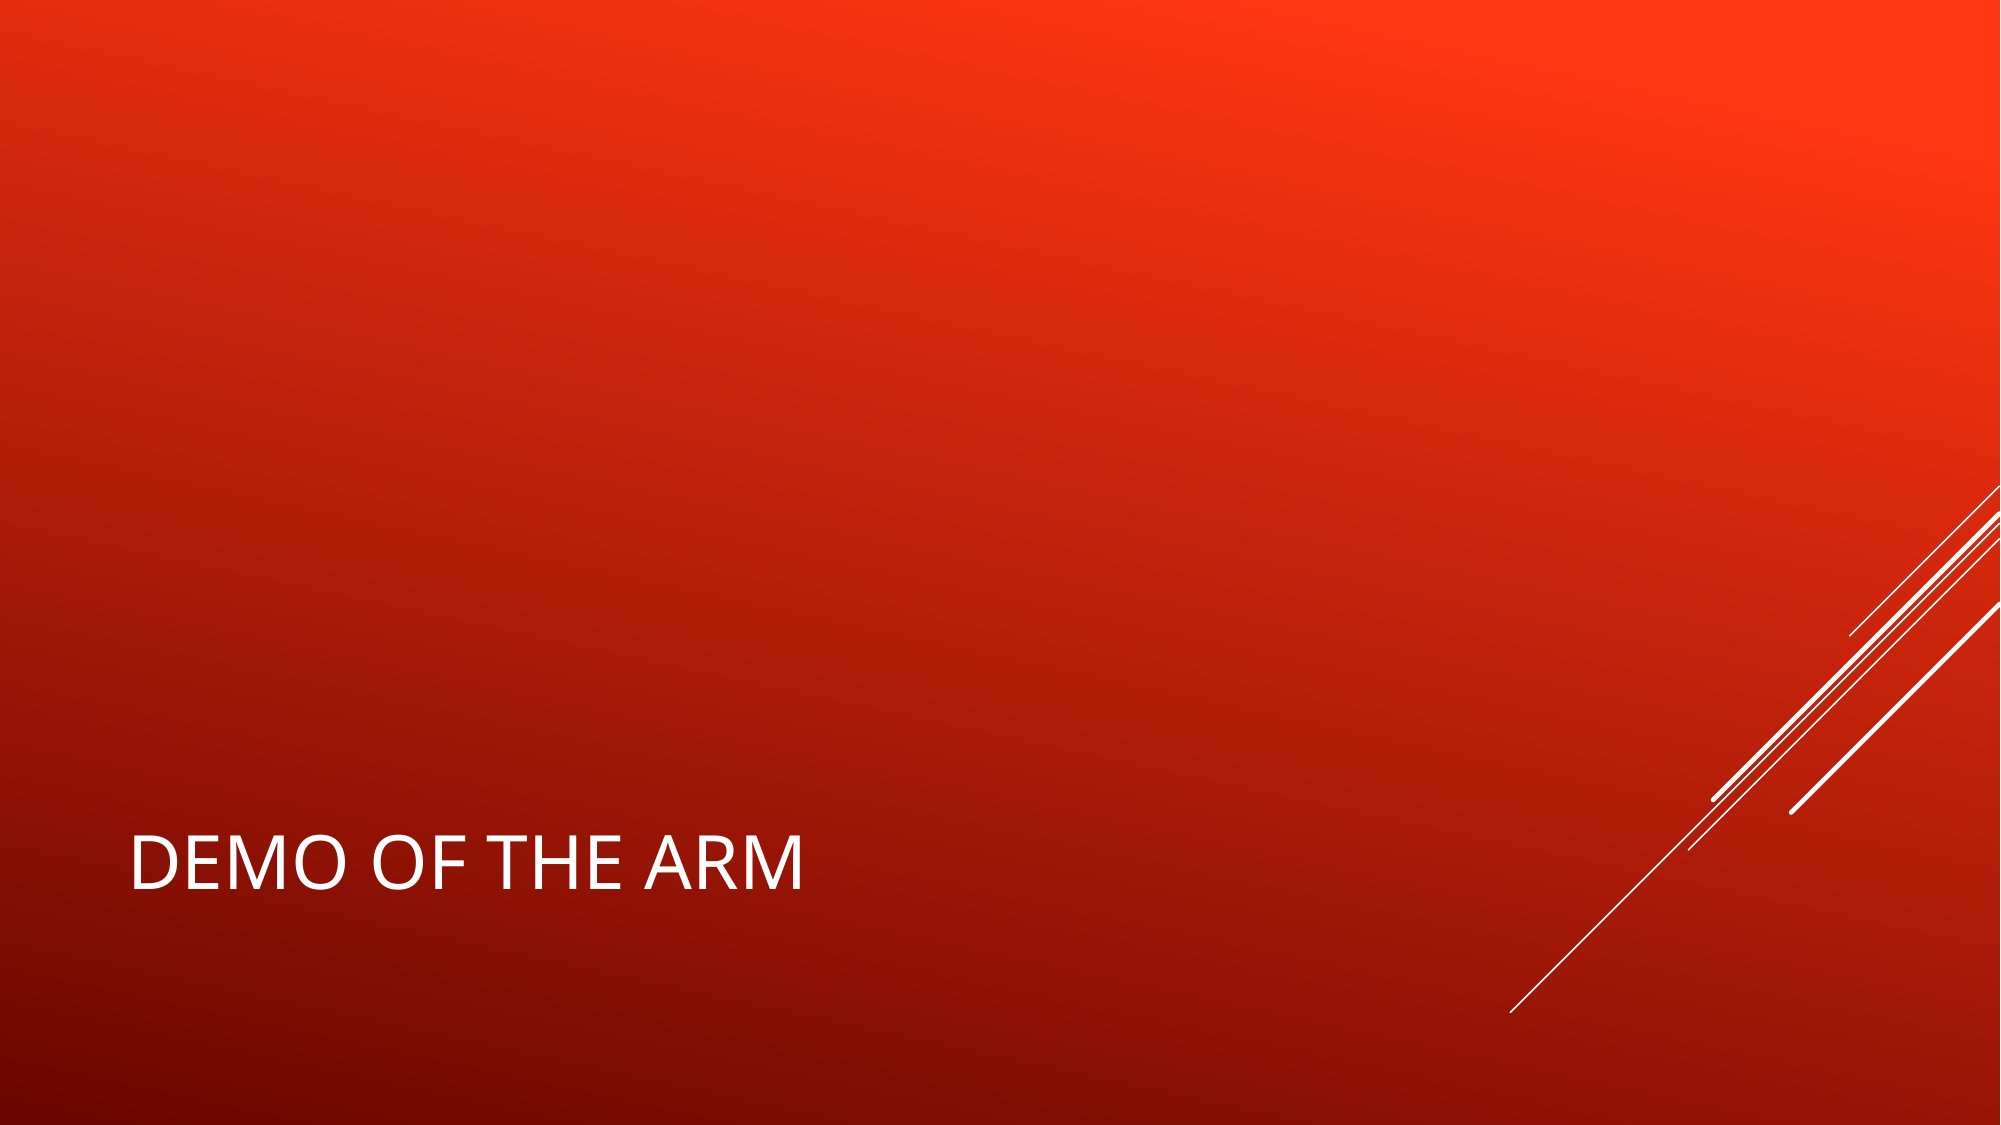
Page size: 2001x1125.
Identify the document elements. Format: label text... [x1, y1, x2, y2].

title Demo of the arm [112, 736, 1513, 984]
